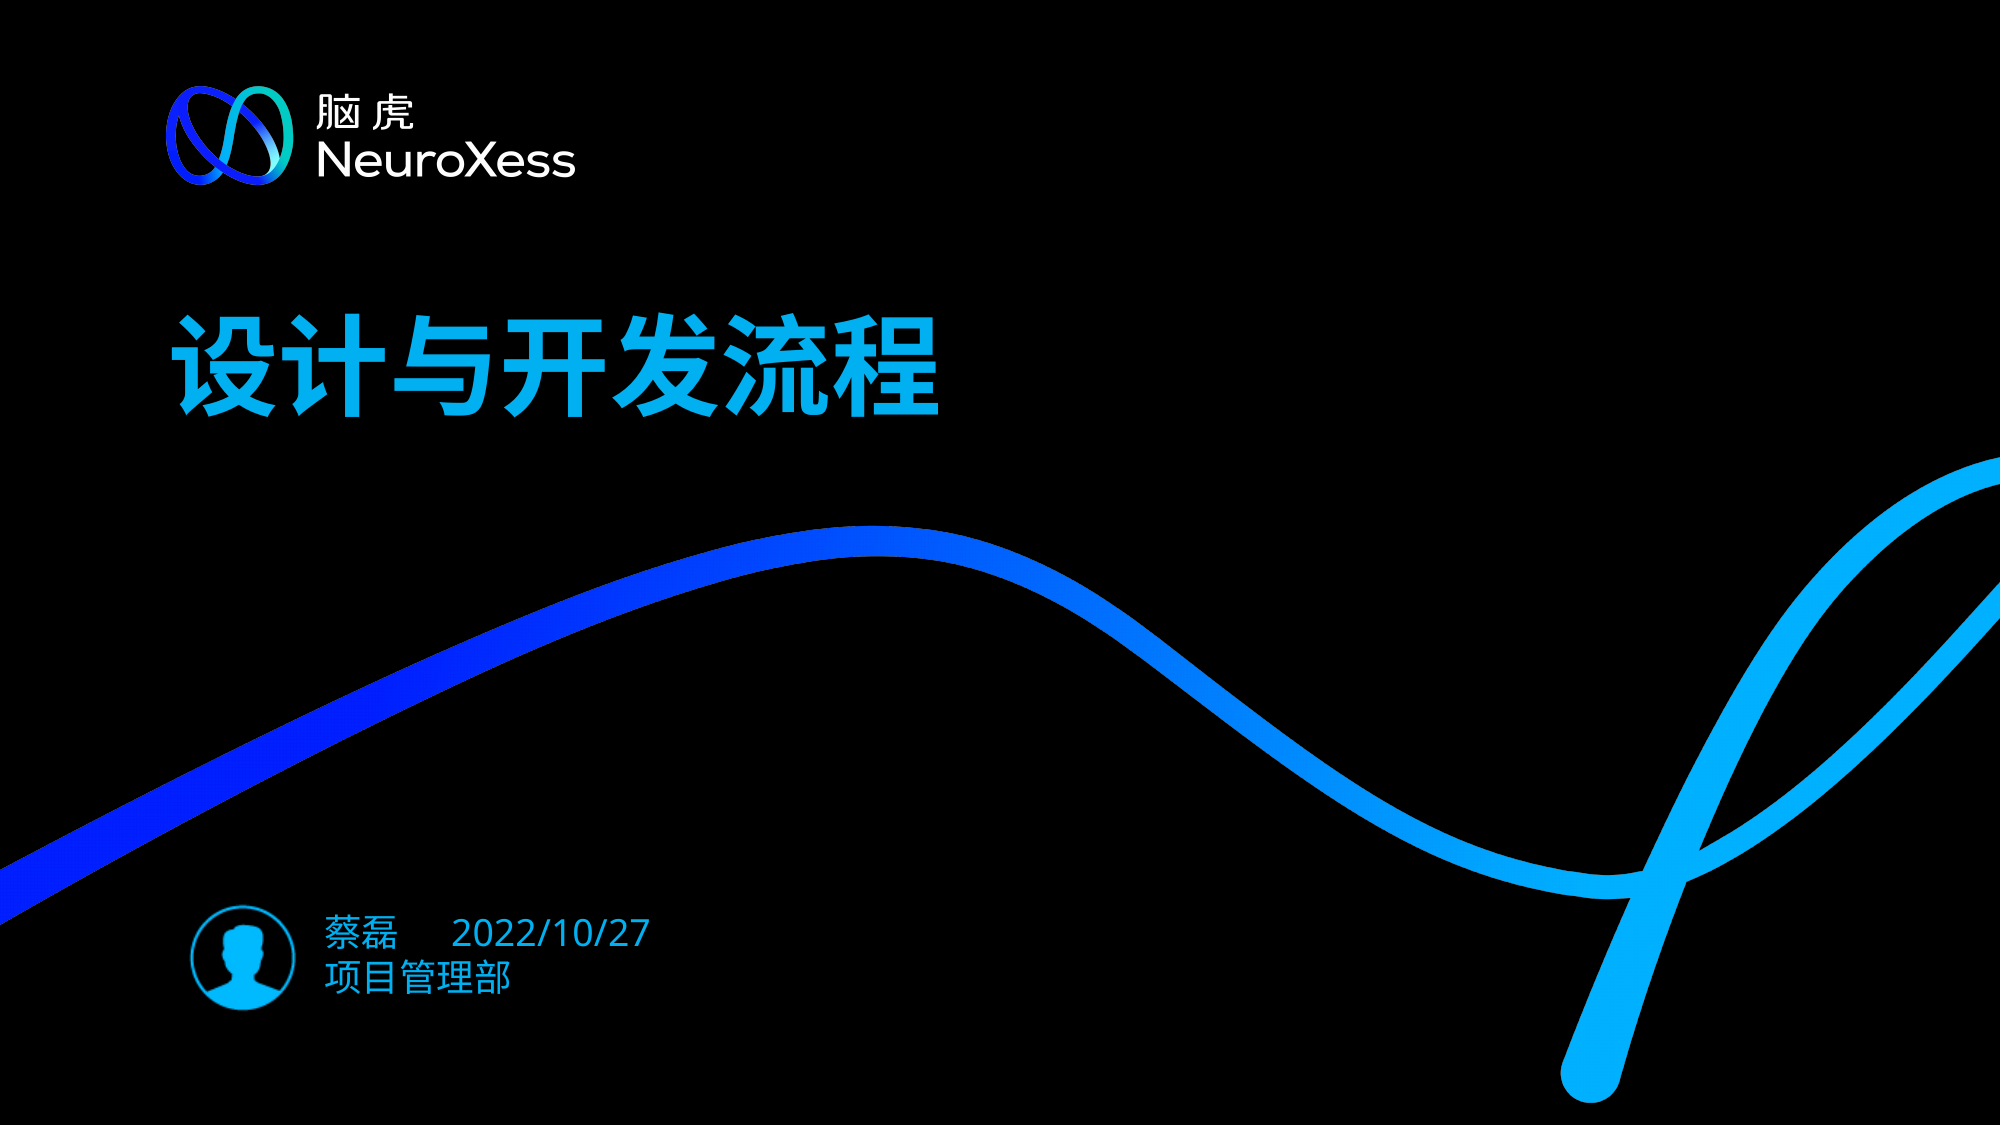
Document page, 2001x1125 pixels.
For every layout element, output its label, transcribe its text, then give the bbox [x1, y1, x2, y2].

text_box 设计与开发流程 [153, 289, 1898, 437]
picture [1600, 620, 2000, 1103]
picture [1701, 485, 2000, 848]
picture [0, 453, 2000, 1103]
picture [166, 86, 575, 185]
